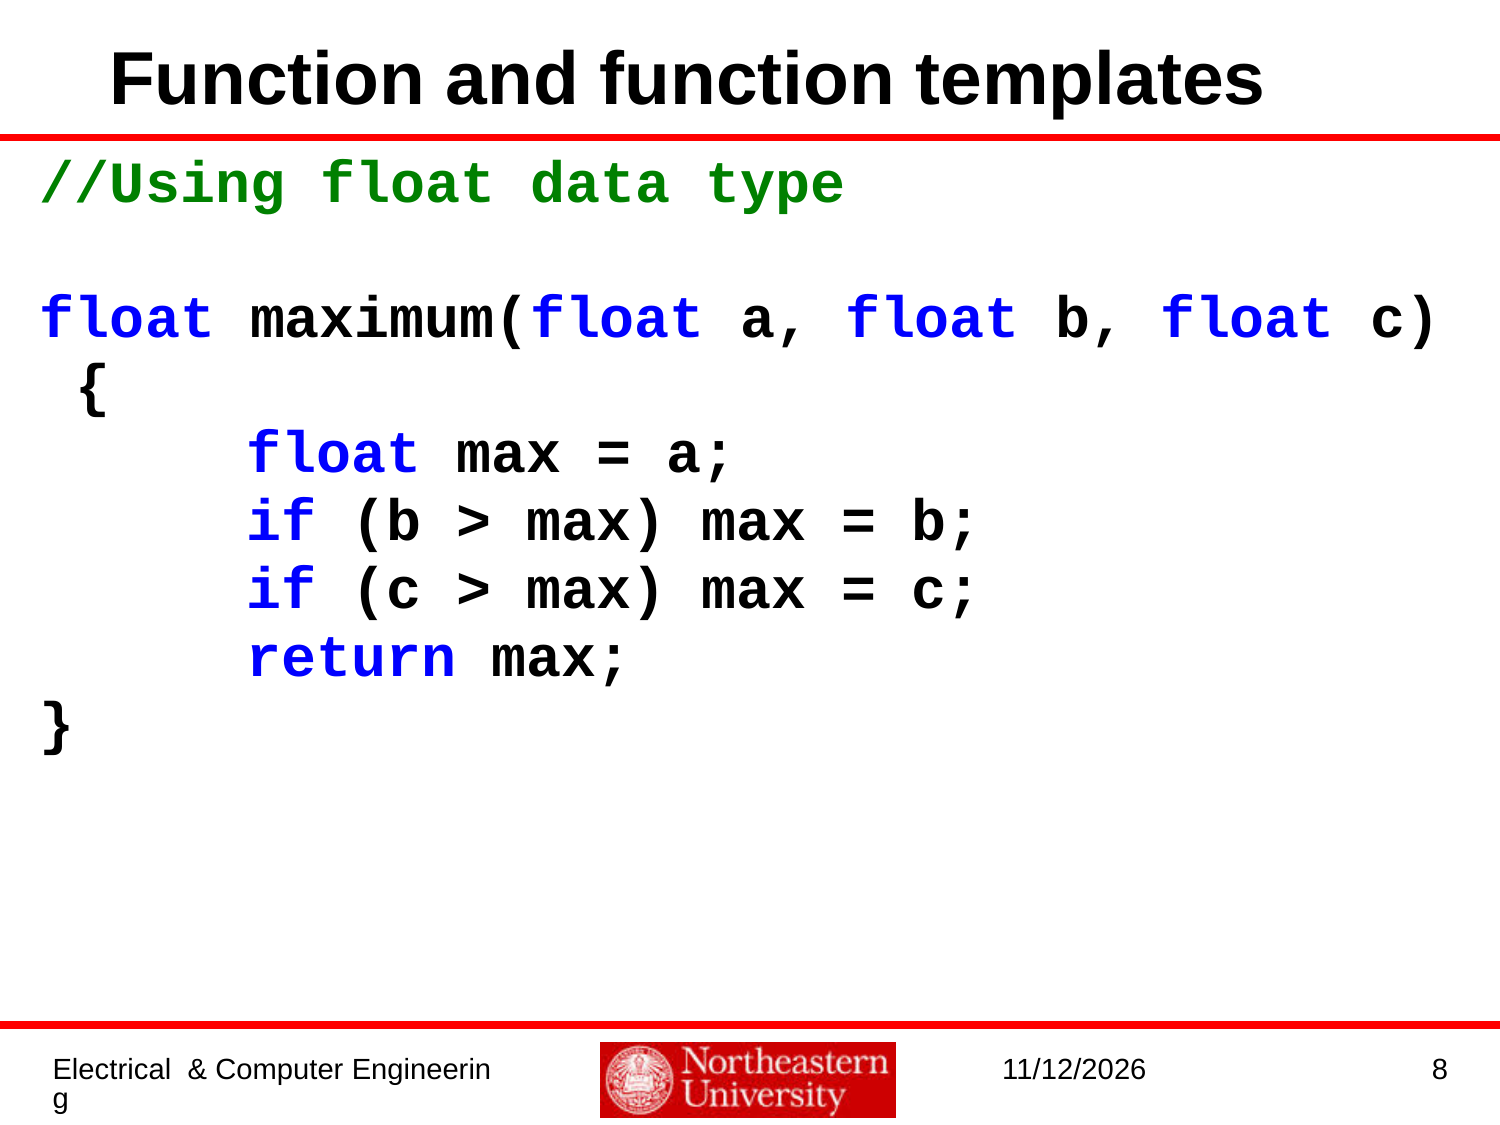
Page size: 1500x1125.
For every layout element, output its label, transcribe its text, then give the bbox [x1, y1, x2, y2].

list //Using float data type float maximum(float a, float b, float c) { float max = a; if (b > max) max = b; if (c > max) max = c; return max; } [24, 149, 1488, 1001]
picture [600, 1042, 896, 1118]
title Function and function templates [0, 12, 1376, 138]
footer Electrical & Computer Engineering [37, 1042, 513, 1121]
slide_number 8 [1375, 1042, 1464, 1121]
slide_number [986, 1042, 1338, 1121]
